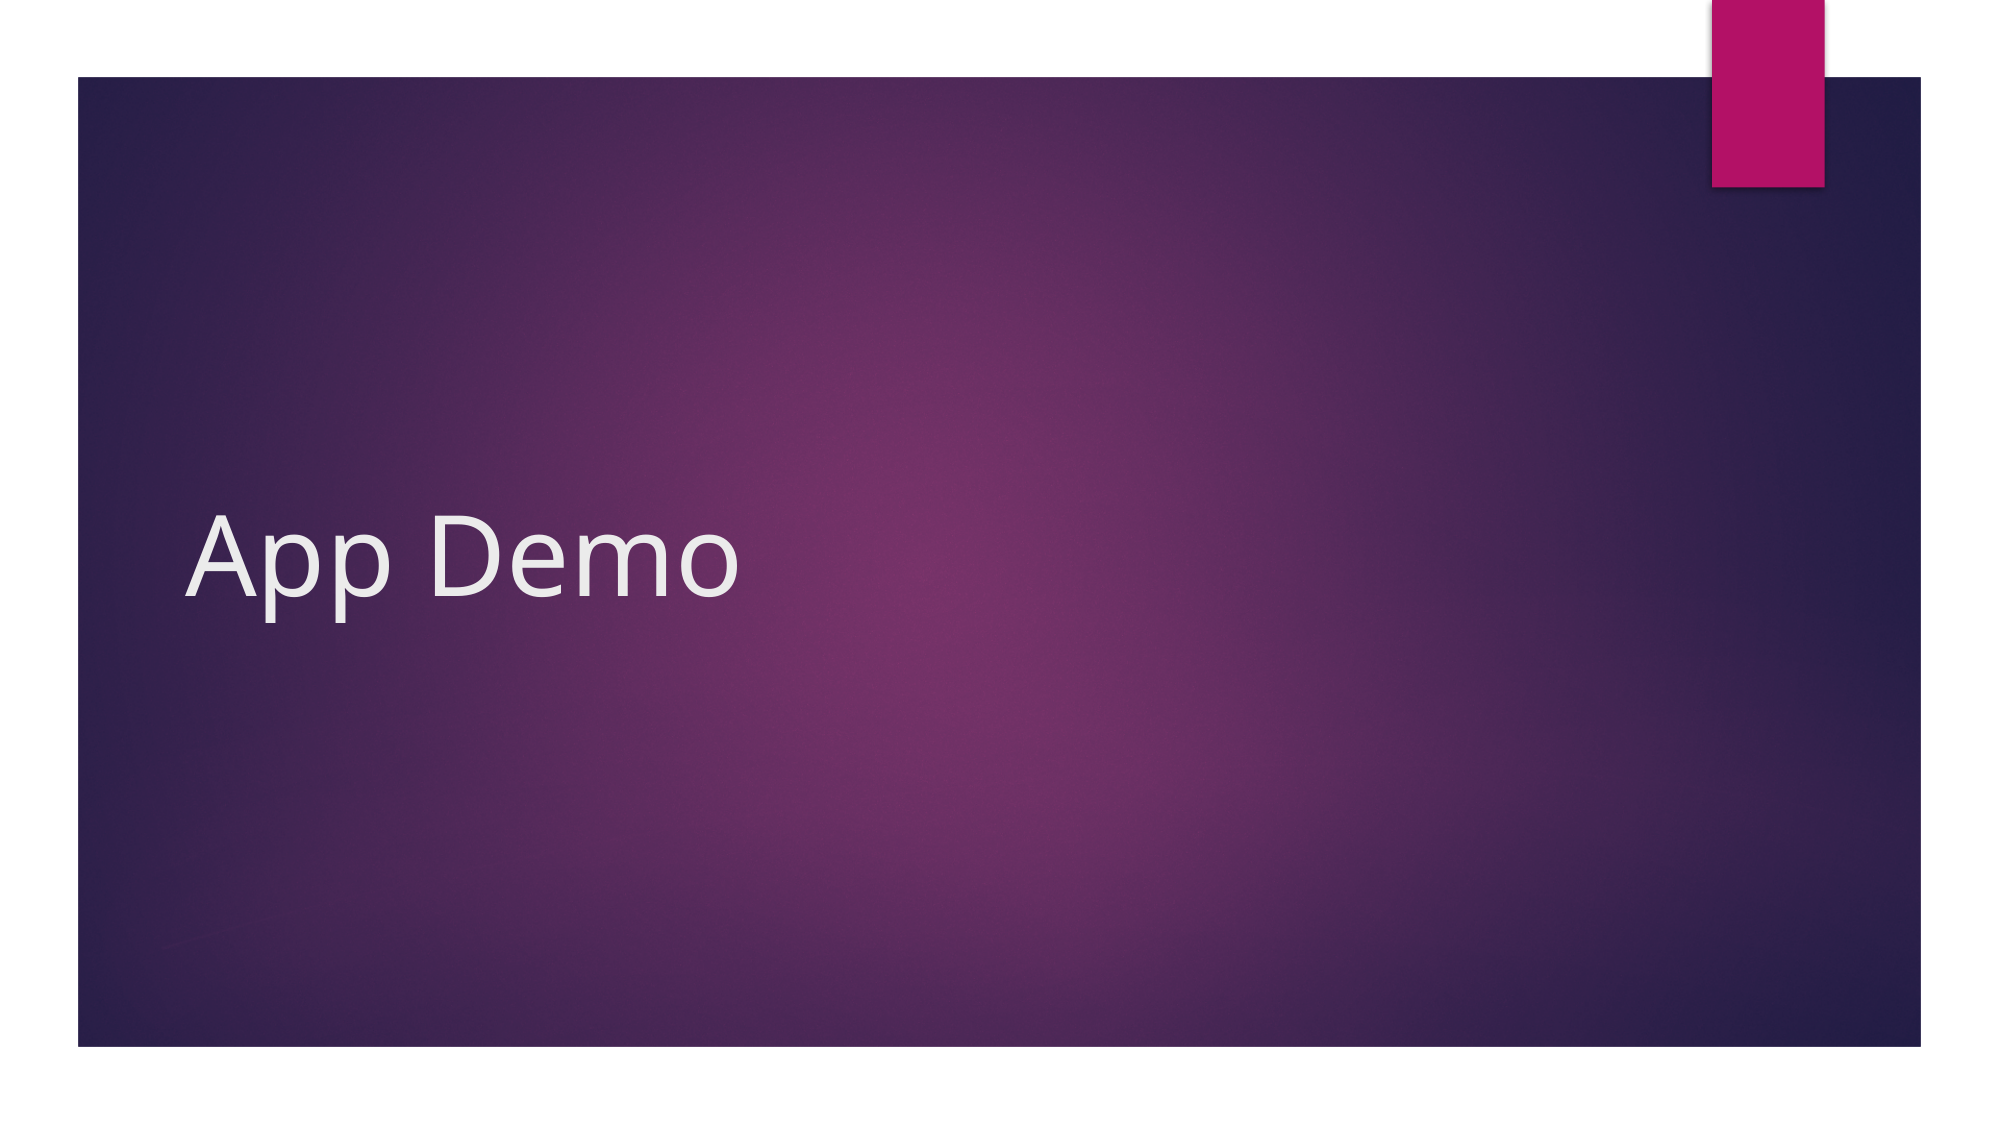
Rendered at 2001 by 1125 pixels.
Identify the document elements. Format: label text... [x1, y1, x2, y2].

title App Demo [169, 467, 1618, 627]
